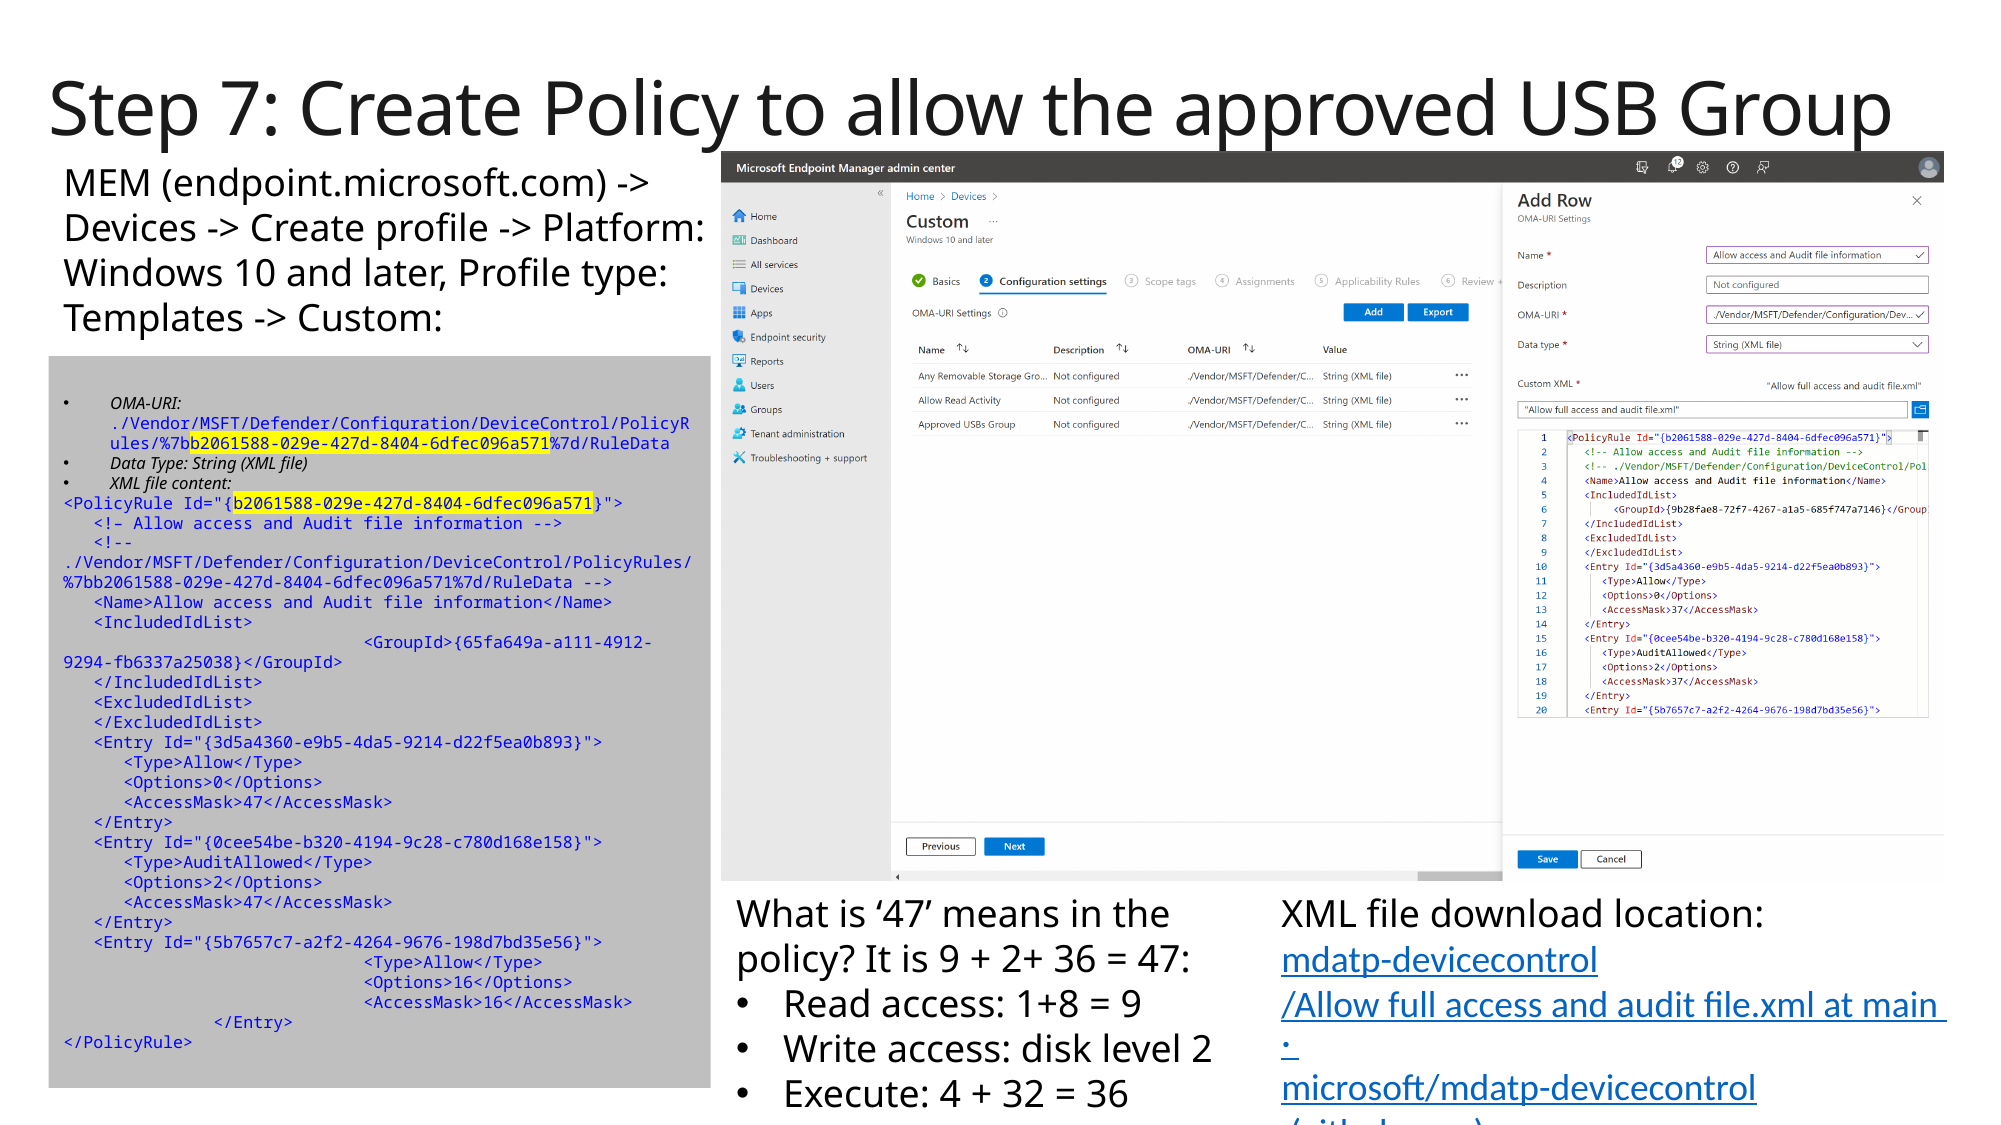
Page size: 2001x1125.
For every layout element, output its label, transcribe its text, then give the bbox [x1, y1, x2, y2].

text_box Step 7: Create Policy to allow the approved USB Group [48, 60, 1910, 151]
text_box XML file download location: mdatp-devicecontrol/Allow full access and audit file.xml at main · microsoft/mdatp-devicecontrol (github.com) [1266, 882, 1966, 1123]
text_box MEM (endpoint.microsoft.com) -> Devices -> Create profile -> Platform: Windows 10 and later, Profile type: Templates -> Custom: [48, 151, 721, 347]
picture [721, 151, 1944, 883]
text_box OMA-URI: ./Vendor/MSFT/Defender/Configuration/DeviceControl/PolicyRules/%7bb2061588-029e-427d-8404-6dfec096a571%7d/RuleData Data Type: String (XML file) XML file content: <PolicyRule Id="{b2061588-029e-427d-8404-6dfec096a571}"> <!– Allow access and Audit file information --> <!-- ./Vendor/MSFT/Defender/Configuration/DeviceControl/PolicyRules/%7bb2061588-029e-427d-8404-6dfec096a571%7d/RuleData --> <Name>Allow access and Audit file information</Name> <IncludedIdList> <GroupId>{65fa649a-a111-4912-9294-fb6337a25038}</GroupId> </IncludedIdList> <ExcludedIdList> </ExcludedIdList> <Entry Id="{3d5a4360-e9b5-4da5-9214-d22f5ea0b893}"> <Type>Allow</Type> <Options>0</Options> <AccessMask>47</AccessMask> </Entry> <Entry Id="{0cee54be-b320-4194-9c28-c780d168e158}"> <Type>AuditAllowed</Type> <Options>2</Options> <AccessMask>47</AccessMask> </Entry> <Entry Id="{5b7657c7-a2f2-4264-9676-198d7bd35e56}"> <Type>Allow</Type> <Options>16</Options> <AccessMask>16</AccessMask> </Entry> </PolicyRule> [48, 355, 712, 1089]
text_box What is ‘47’ means in the policy? It is 9 + 2+ 36 = 47: Read access: 1+8 = 9 Write access: disk level 2 Execute: 4 + 32 = 36 [721, 883, 1266, 1123]
